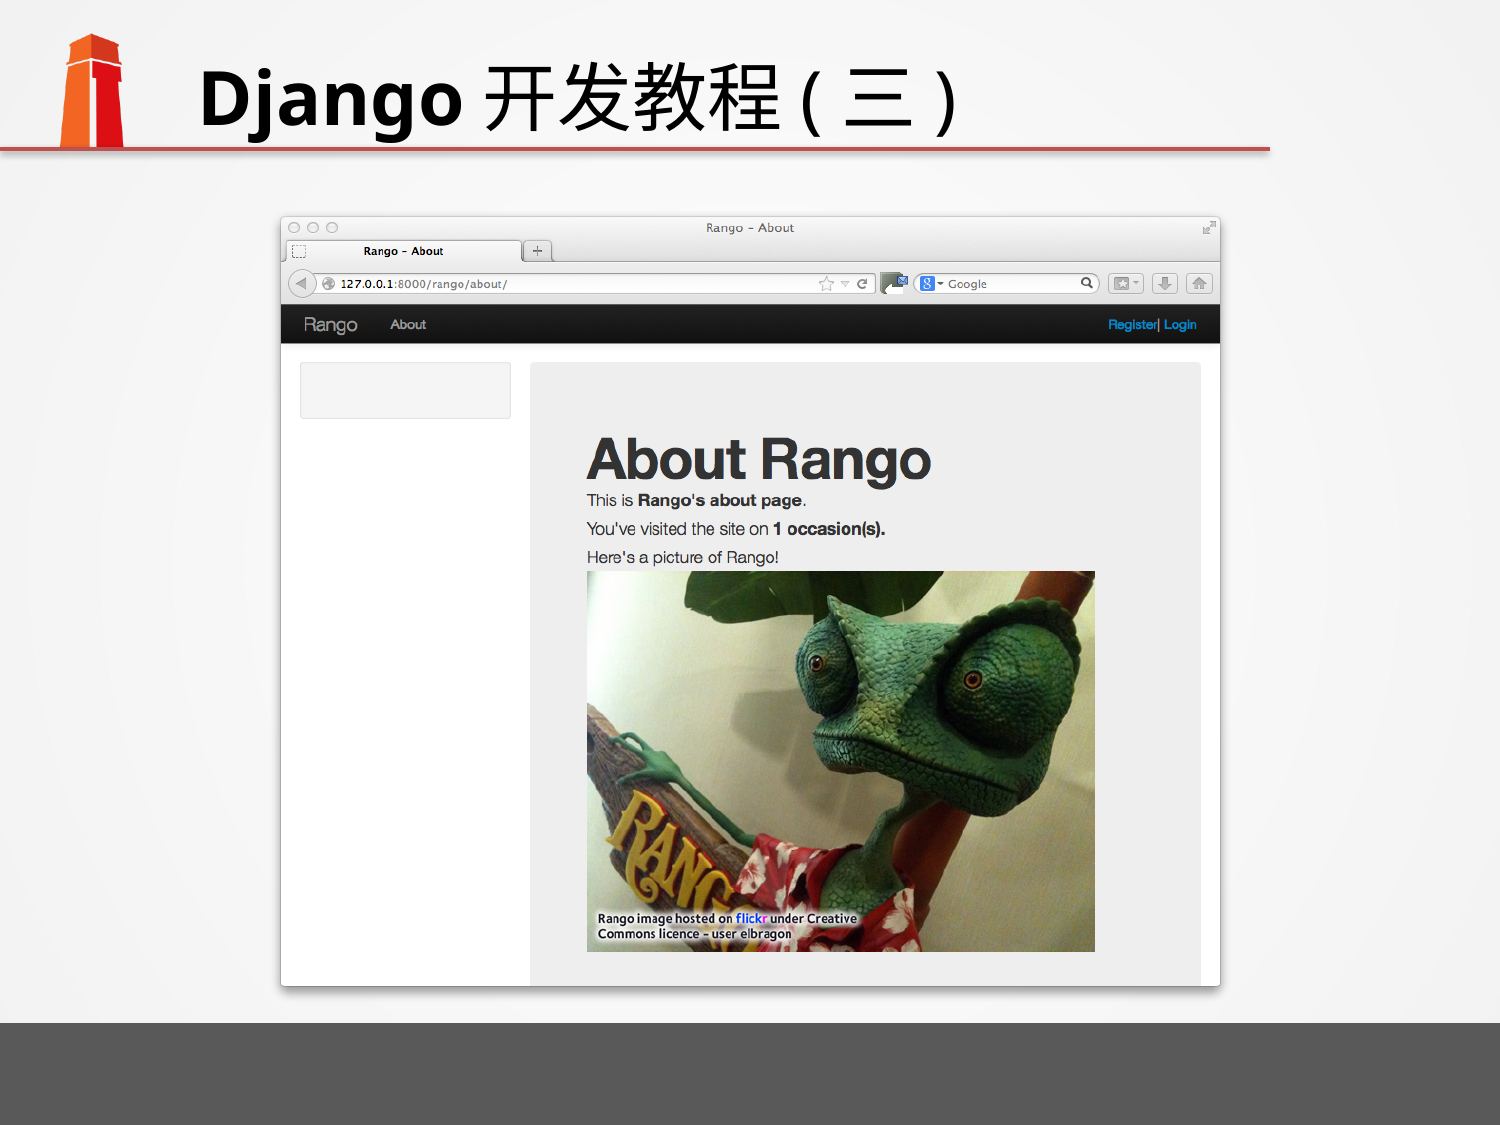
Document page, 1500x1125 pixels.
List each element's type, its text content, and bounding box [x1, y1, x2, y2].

title Django开发教程(三) [183, 42, 1270, 149]
picture [16, 11, 166, 147]
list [267, 207, 1233, 1006]
